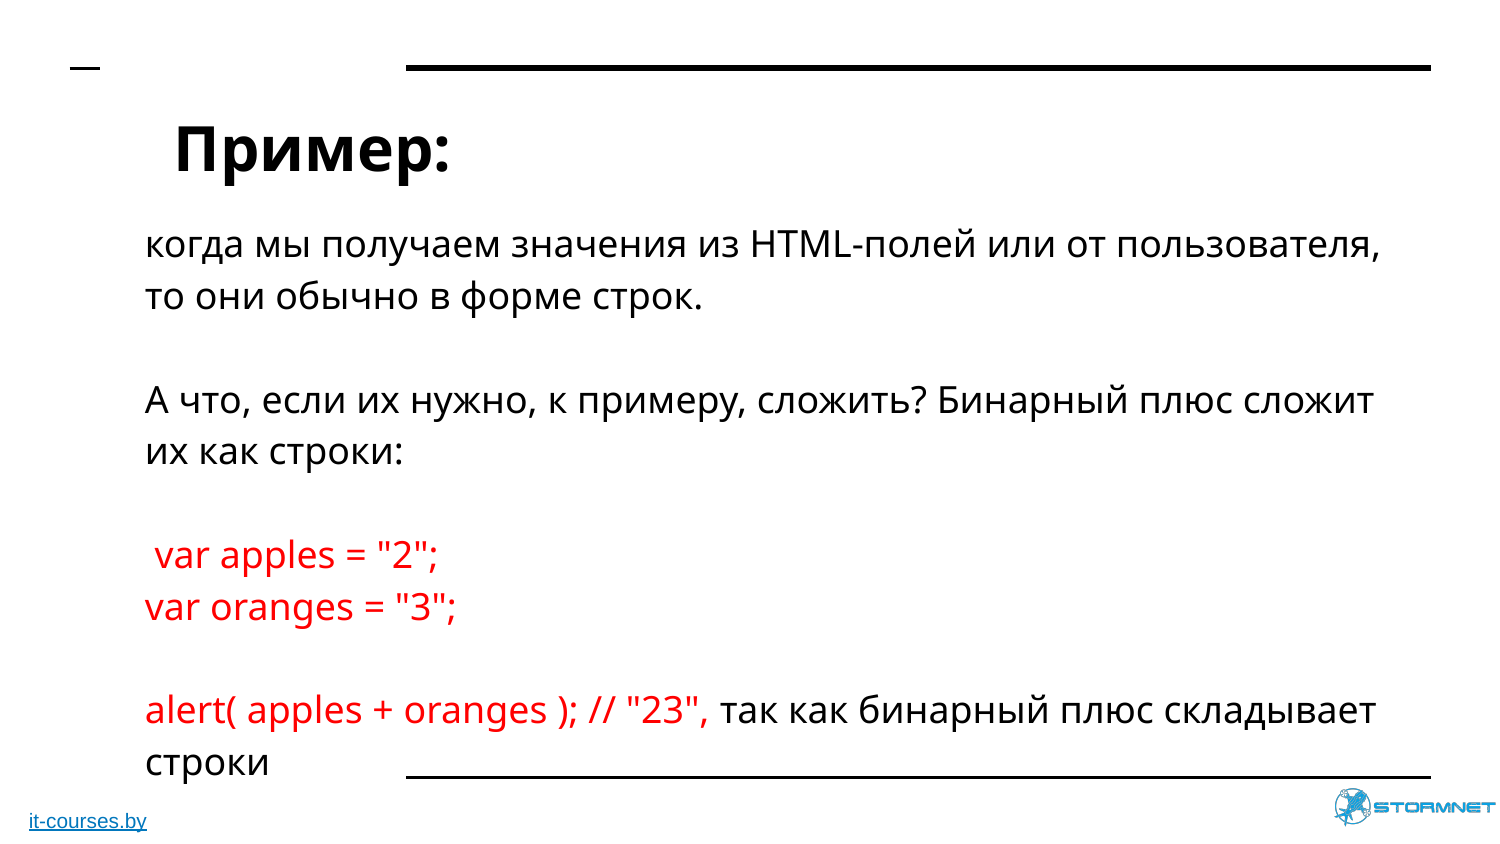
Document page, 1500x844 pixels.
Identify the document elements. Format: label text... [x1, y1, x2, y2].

list когда мы получаем значения из HTML-полей или от пользователя, то они обычно в форме строк. А что, если их нужно, к примеру, сложить? Бинарный плюс сложит их как строки: var apples = "2"; var oranges = "3"; alert( apples + oranges ); // "23", так как бинарный плюс складывает строки [130, 198, 1433, 755]
text_box it-courses.by [17, 796, 226, 835]
title Пример: [158, 94, 1431, 198]
picture [1332, 772, 1500, 844]
